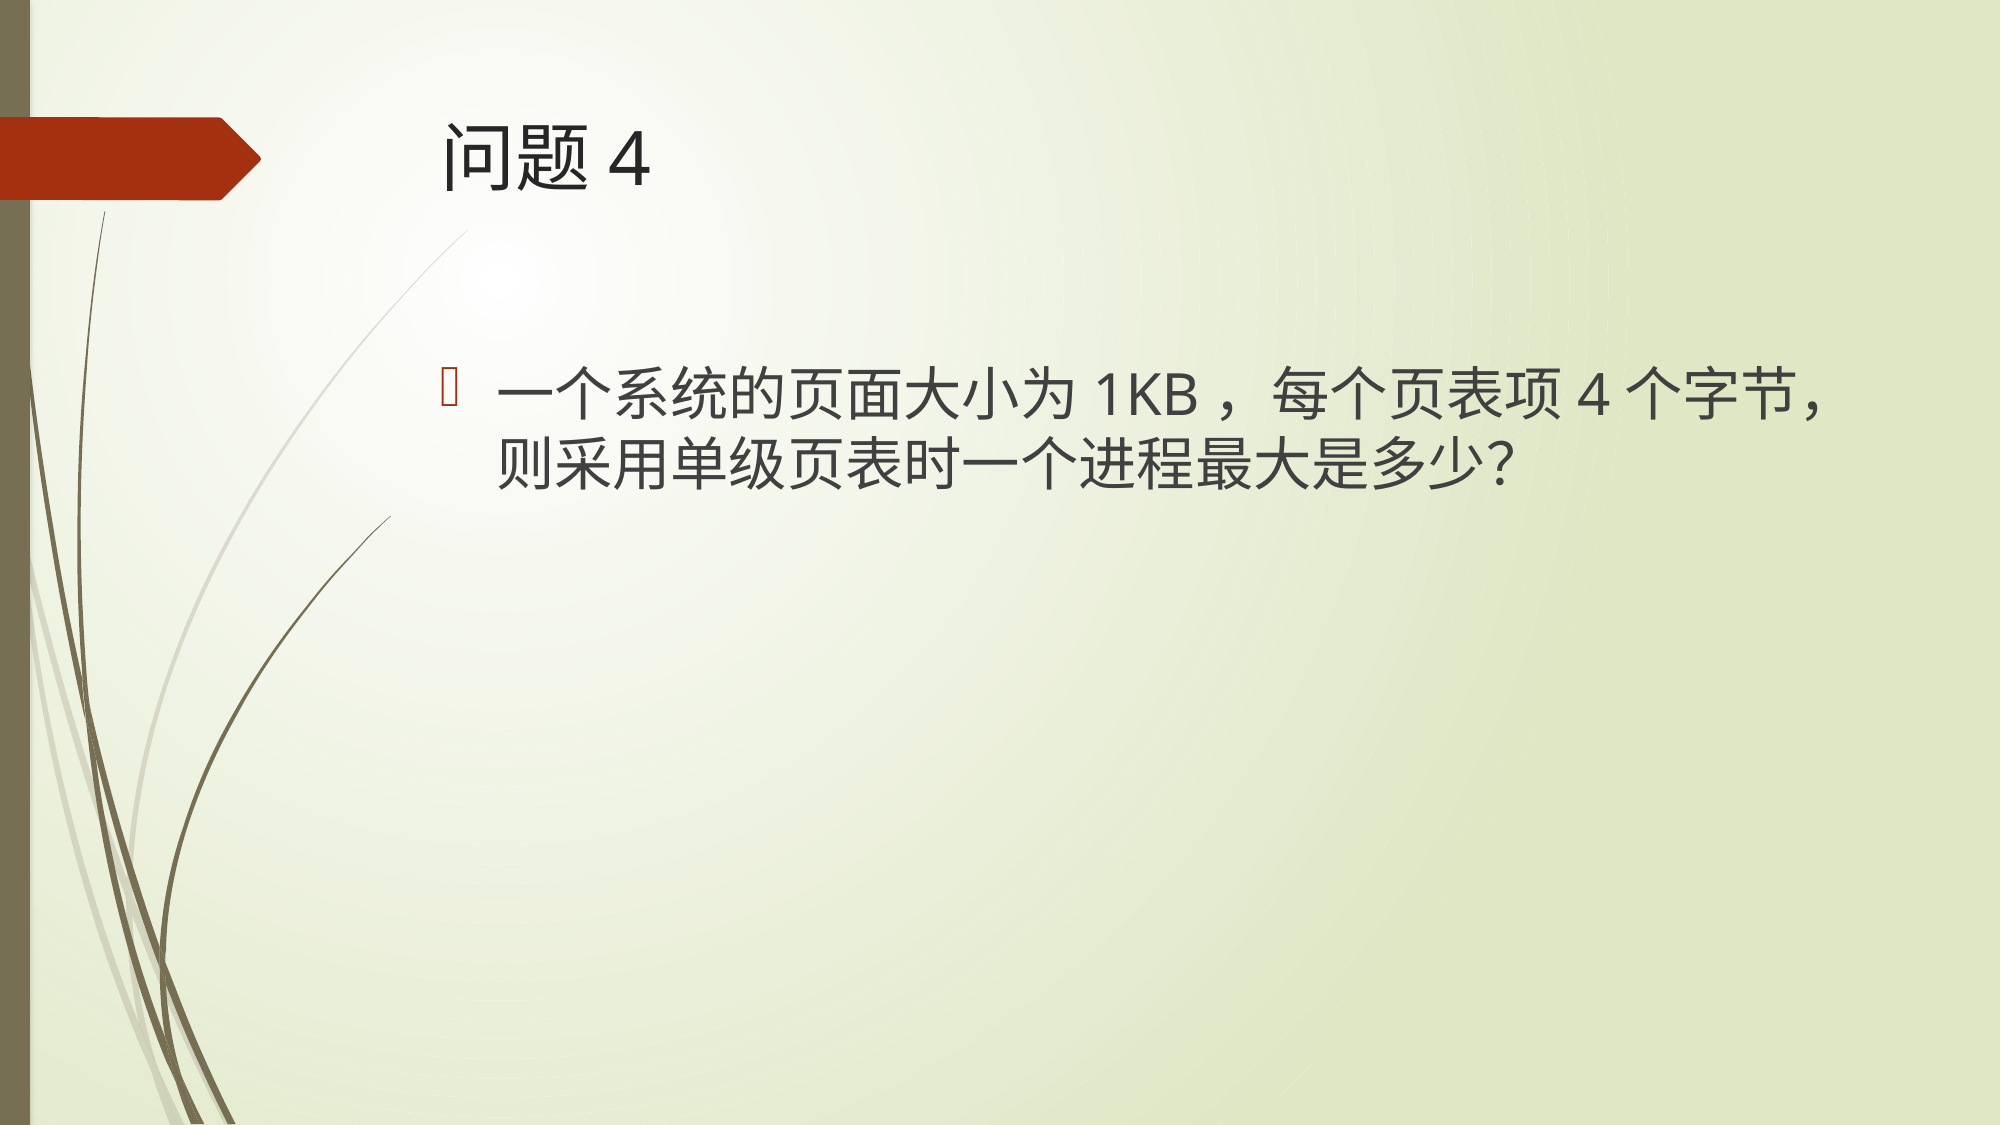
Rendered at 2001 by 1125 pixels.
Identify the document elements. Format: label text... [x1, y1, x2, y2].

title 问题4 [425, 102, 1888, 313]
list 一个系统的页面大小为1KB，每个页表项4个字节，则采用单级页表时一个进程最大是多少？ [424, 350, 1888, 970]
